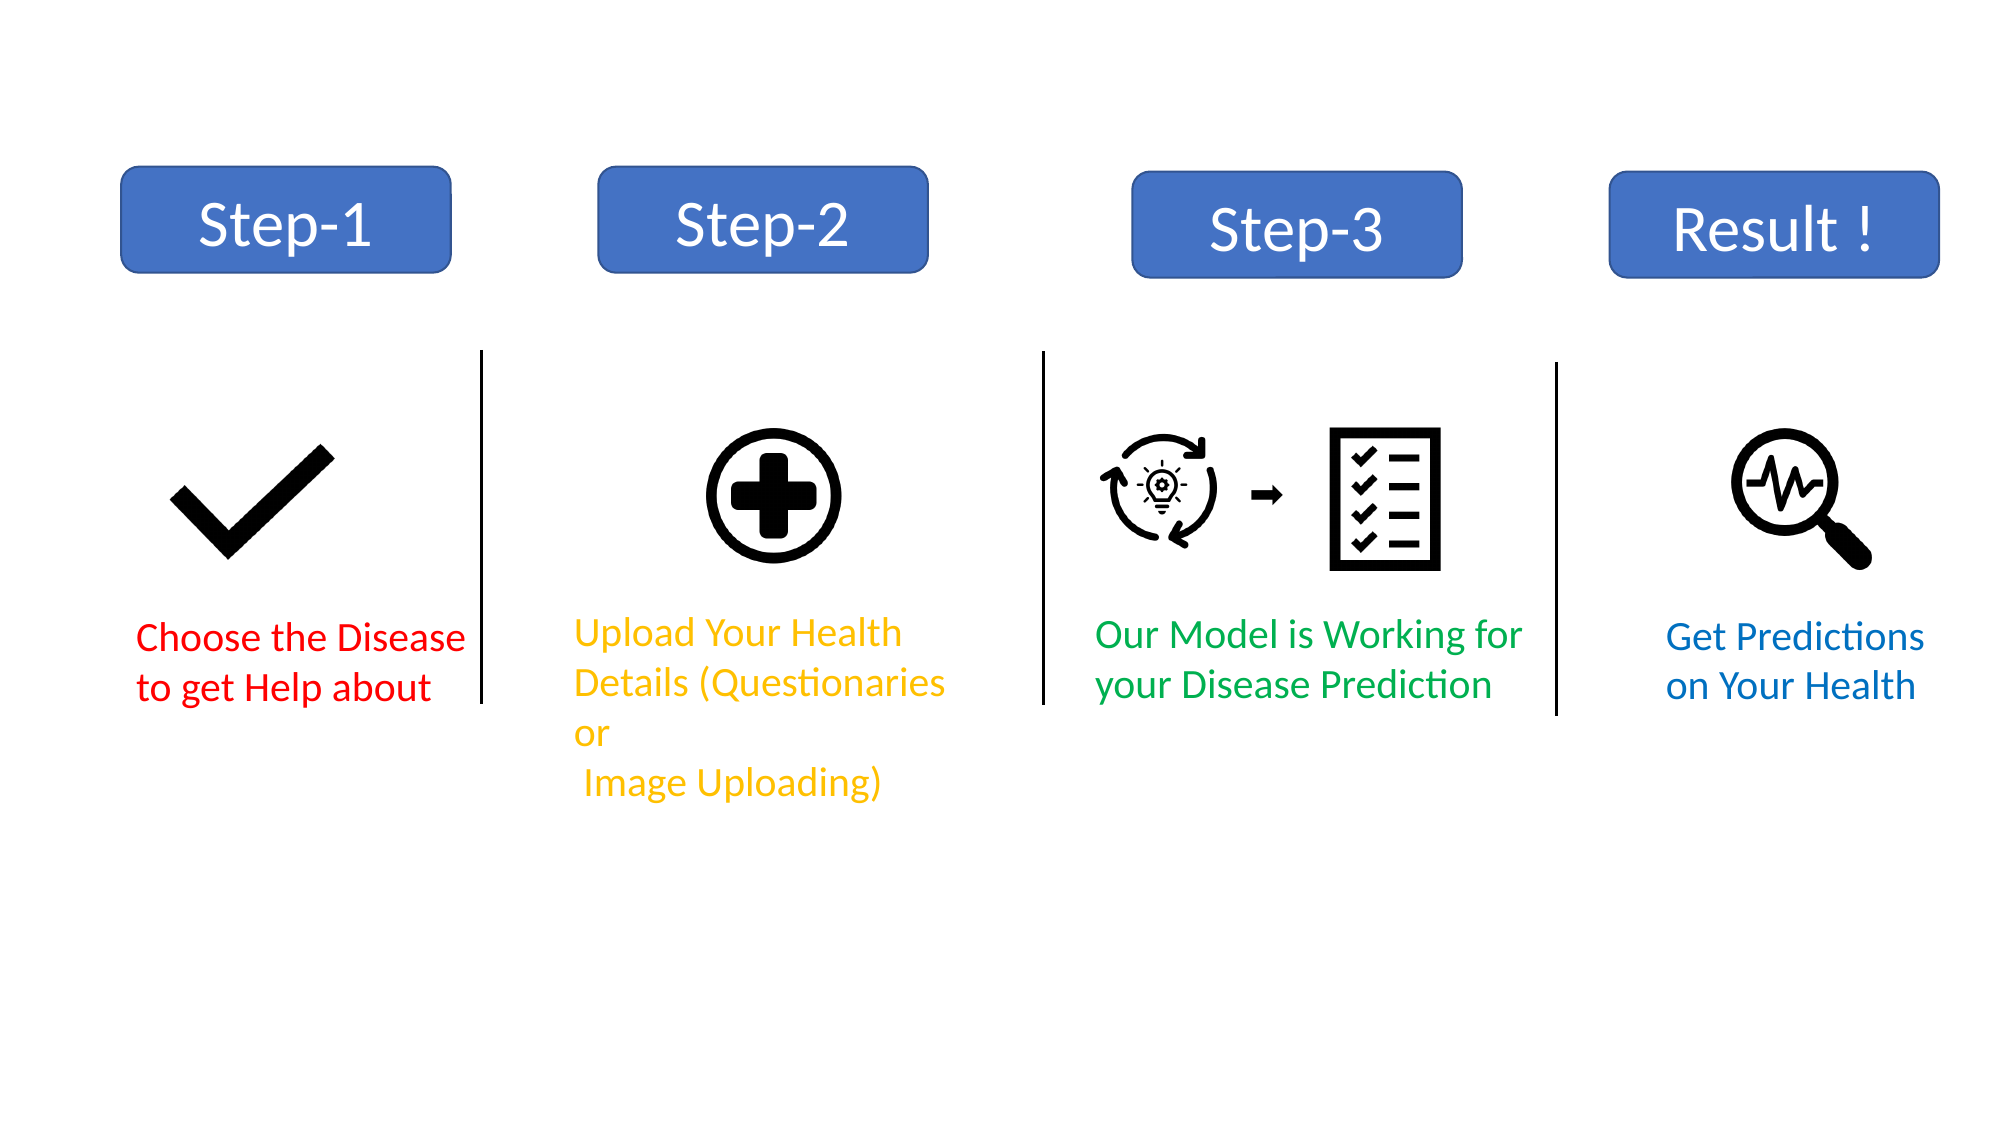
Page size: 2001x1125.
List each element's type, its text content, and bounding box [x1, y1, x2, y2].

text_box Step-1 [120, 165, 452, 274]
text_box Result ! [1608, 170, 1941, 279]
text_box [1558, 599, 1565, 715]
picture [166, 415, 338, 587]
picture [1716, 413, 1888, 585]
picture [1075, 403, 1246, 575]
text_box Choose the Disease to get Help about [121, 602, 496, 718]
text_box Step-3 [1131, 170, 1464, 279]
text_box Upload Your Health Details (Questionaries or Image Uploading) [559, 597, 994, 812]
picture [1299, 413, 1471, 585]
text_box Our Model is Working for your Disease Prediction [1080, 599, 1555, 715]
picture [688, 409, 859, 581]
text_box Get Predictions on Your Health [1651, 601, 1950, 716]
text_box ➡️ [1246, 459, 1299, 525]
text_box Step-2 [597, 165, 929, 274]
